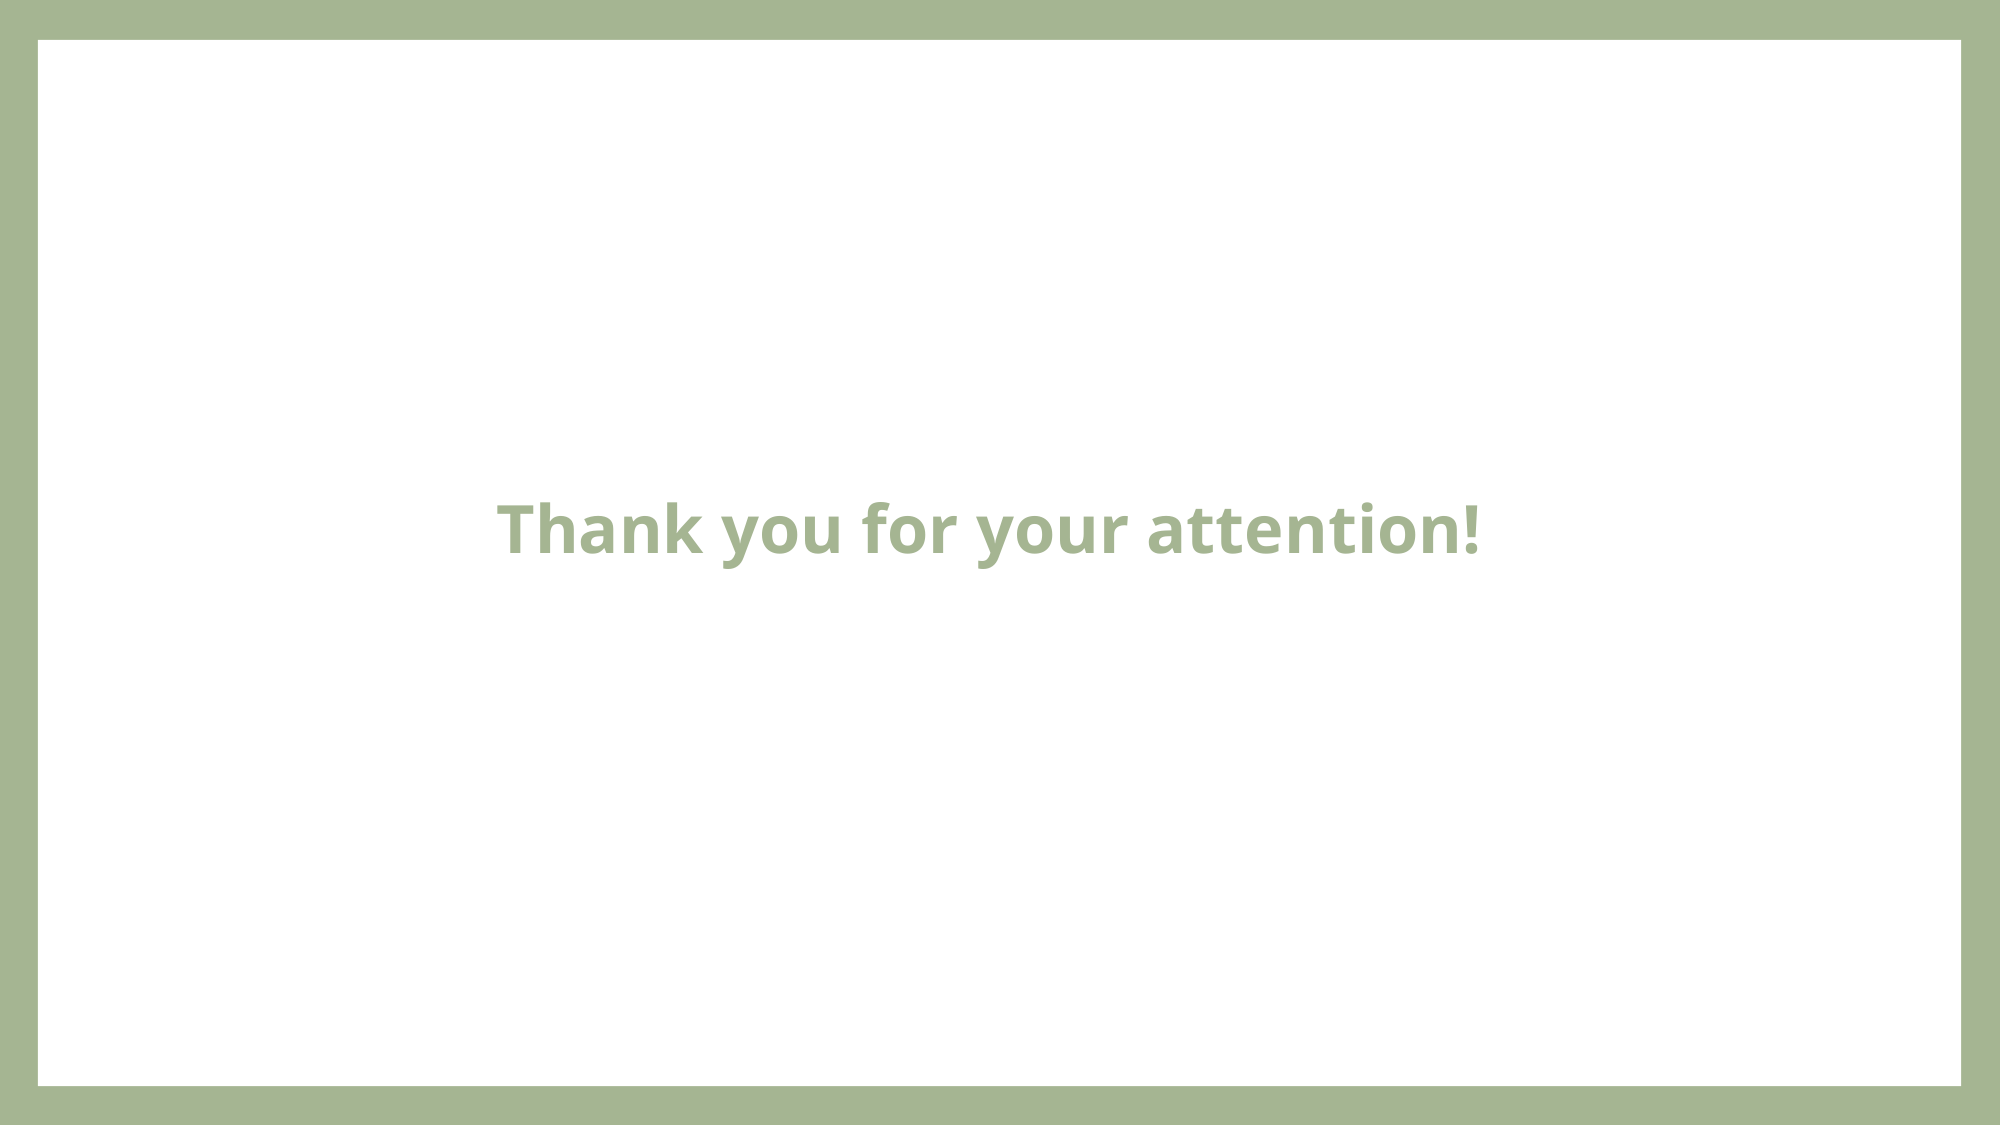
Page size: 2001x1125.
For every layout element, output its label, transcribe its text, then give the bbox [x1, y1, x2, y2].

text_box Thank you for your attention! [190, 252, 1810, 916]
